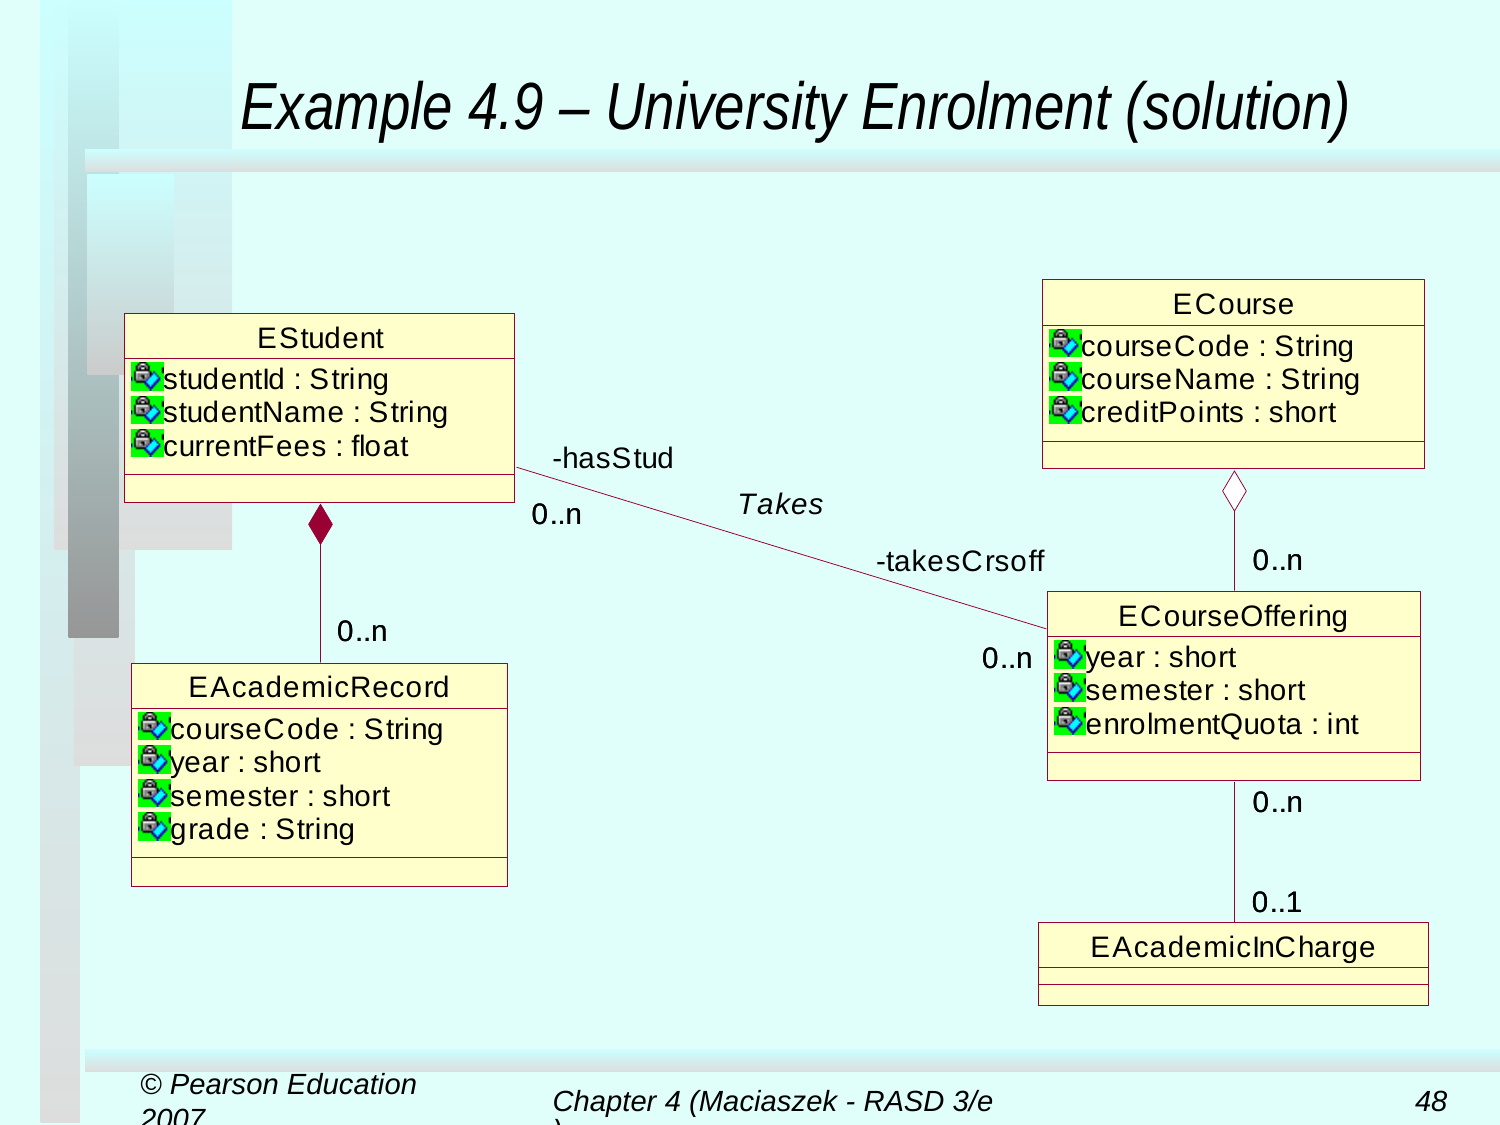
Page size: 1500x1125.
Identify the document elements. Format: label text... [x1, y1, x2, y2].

slide_number 48 [1149, 1074, 1463, 1125]
footer Chapter 4 (Maciaszek - RASD 3/e) [537, 1074, 1013, 1125]
picture [41, 243, 1500, 1045]
slide_number © Pearson Education 2007 [125, 1074, 438, 1125]
title Example 4.9 – University Enrolment (solution) [225, 0, 1500, 150]
